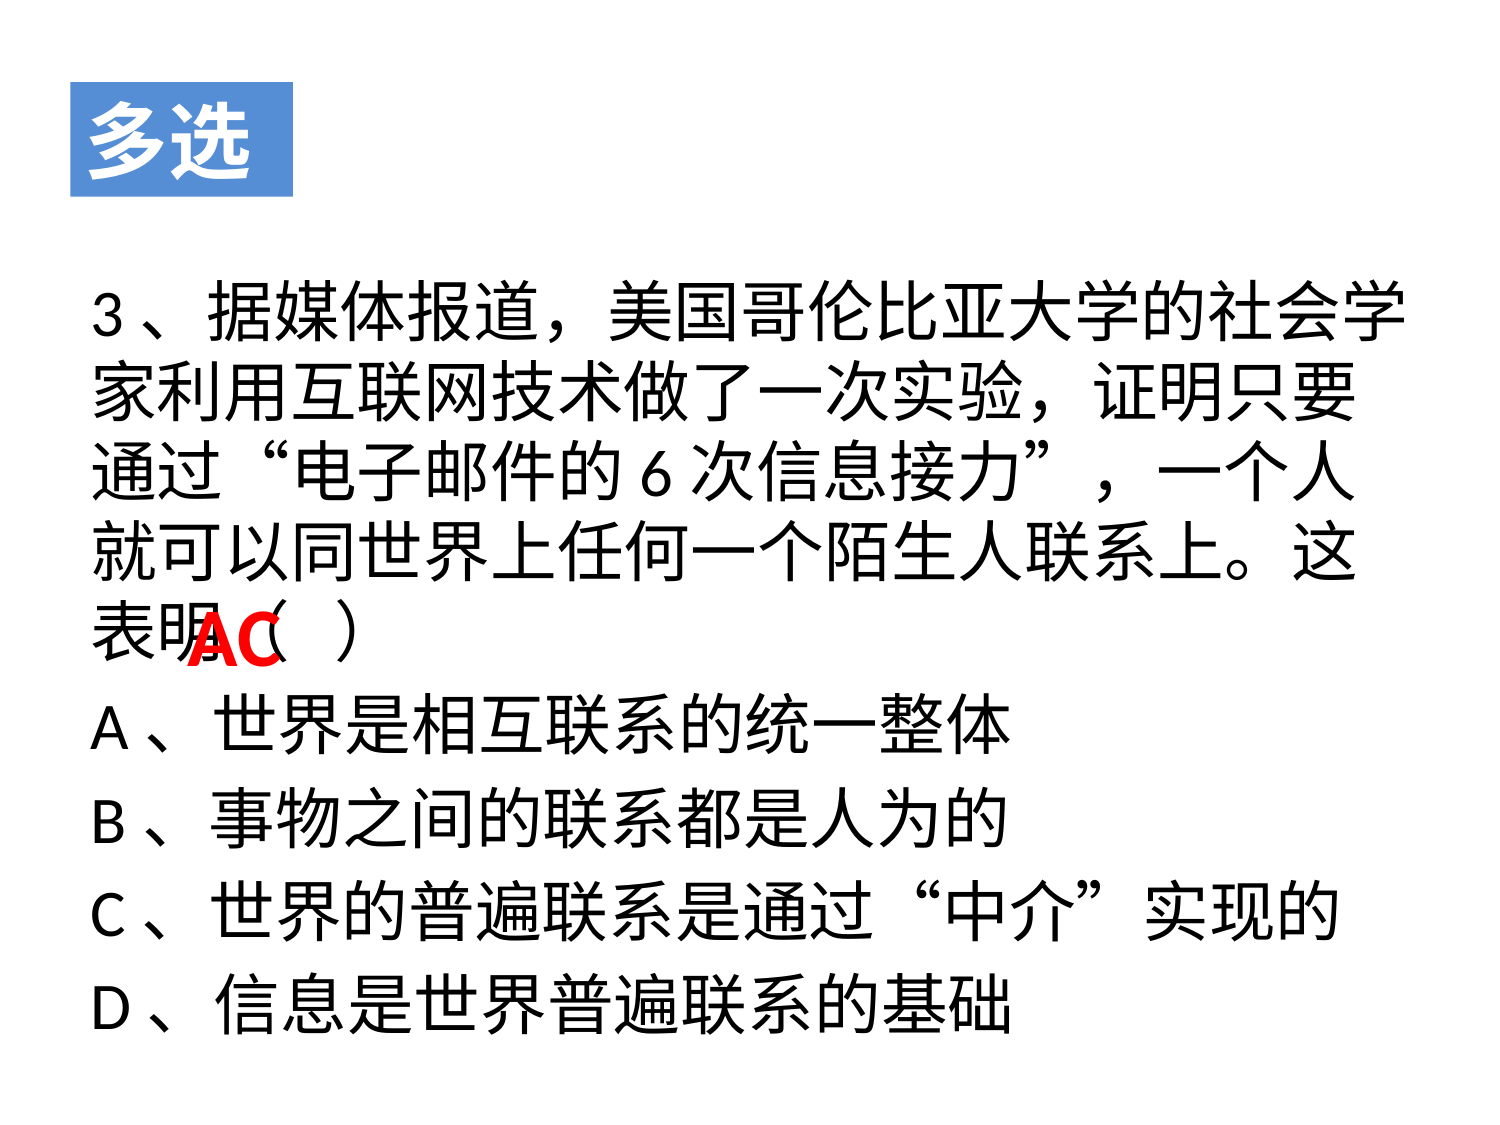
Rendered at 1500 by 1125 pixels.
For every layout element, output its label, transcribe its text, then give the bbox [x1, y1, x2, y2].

list 3、据媒体报道，美国哥伦比亚大学的社会学家利用互联网技术做了一次实验，证明只要通过“电子邮件的6次信息接力”，一个人就可以同世界上任何一个陌生人联系上。这表明（ ） A、世界是相互联系的统一整体 B、事物之间的联系都是人为的 C、世界的普遍联系是通过“中介”实现的 D、信息是世界普遍联系的基础 [74, 262, 1426, 1006]
text_box AC [156, 575, 332, 691]
text_box 多选 [70, 82, 293, 197]
